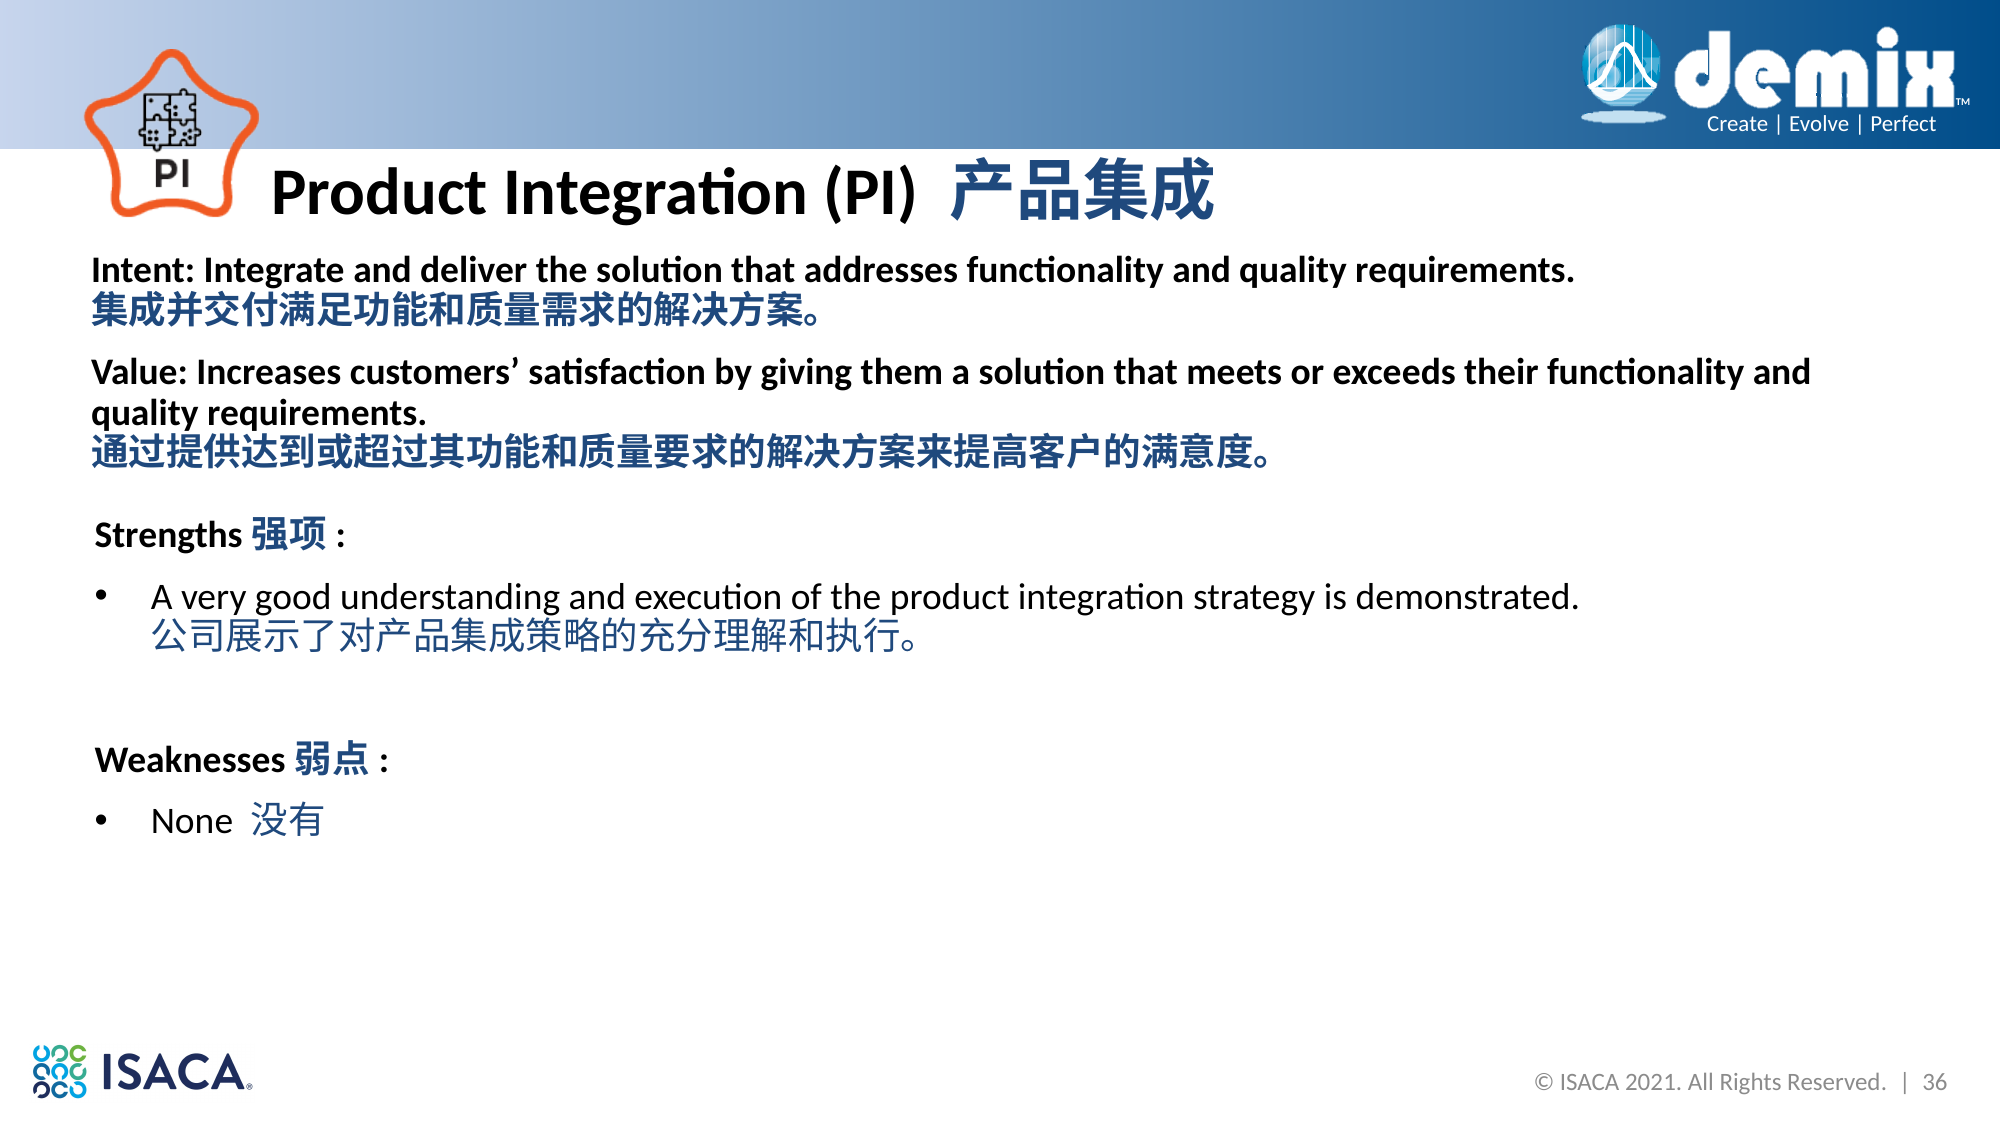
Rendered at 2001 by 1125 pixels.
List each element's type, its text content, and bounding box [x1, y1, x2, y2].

picture [1549, 3, 2000, 153]
picture [79, 49, 266, 219]
title Product Integration (PI) 产品集成 [255, 91, 1900, 242]
picture [29, 1043, 79, 1103]
list Intent: Integrate and deliver the solution that addresses functionality and quality requirements. 集成并交付满足功能和质量需求的解决方案。 Value: Increases customers’ satisfaction by giving them a solution that meets or exceeds their functionality and quality requirements. 通过提供达到或超过其功能和质量要求的解决方案来提高客户的满意度。 [76, 242, 1924, 896]
list Strengths强项: A very good understanding and execution of the product integration strategy is demonstrated. 公司展示了对产品集成策略的充分理解和执行。 Weaknesses弱点: None 没有 [79, 508, 1928, 1125]
